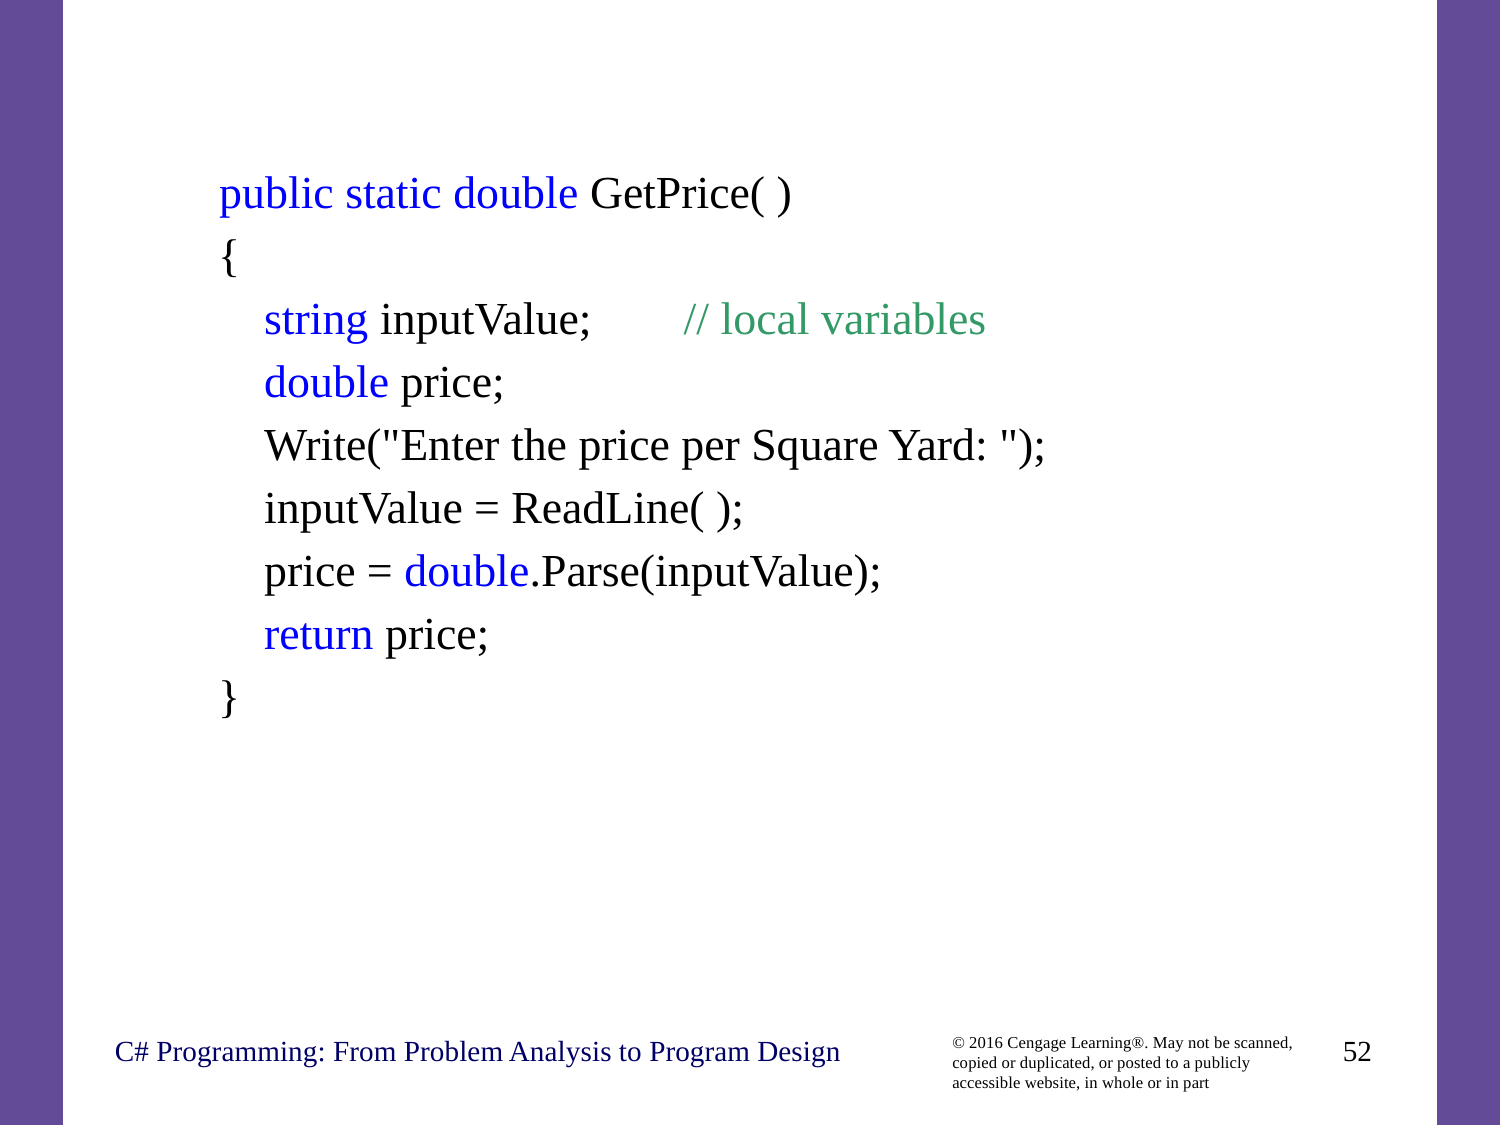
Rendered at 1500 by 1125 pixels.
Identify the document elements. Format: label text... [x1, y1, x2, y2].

footer C# Programming: From Problem Analysis to Program Design [99, 1024, 988, 1101]
picture [1437, 0, 1500, 1125]
slide_number 52 [1074, 1024, 1388, 1101]
text_box public static double GetPrice( ) { string inputValue; // local variables double price; Write("Enter the price per Square Yard: "); inputValue = ReadLine( ); price = double.Parse(inputValue); return price; } [99, 162, 1463, 975]
picture [0, 0, 63, 1125]
